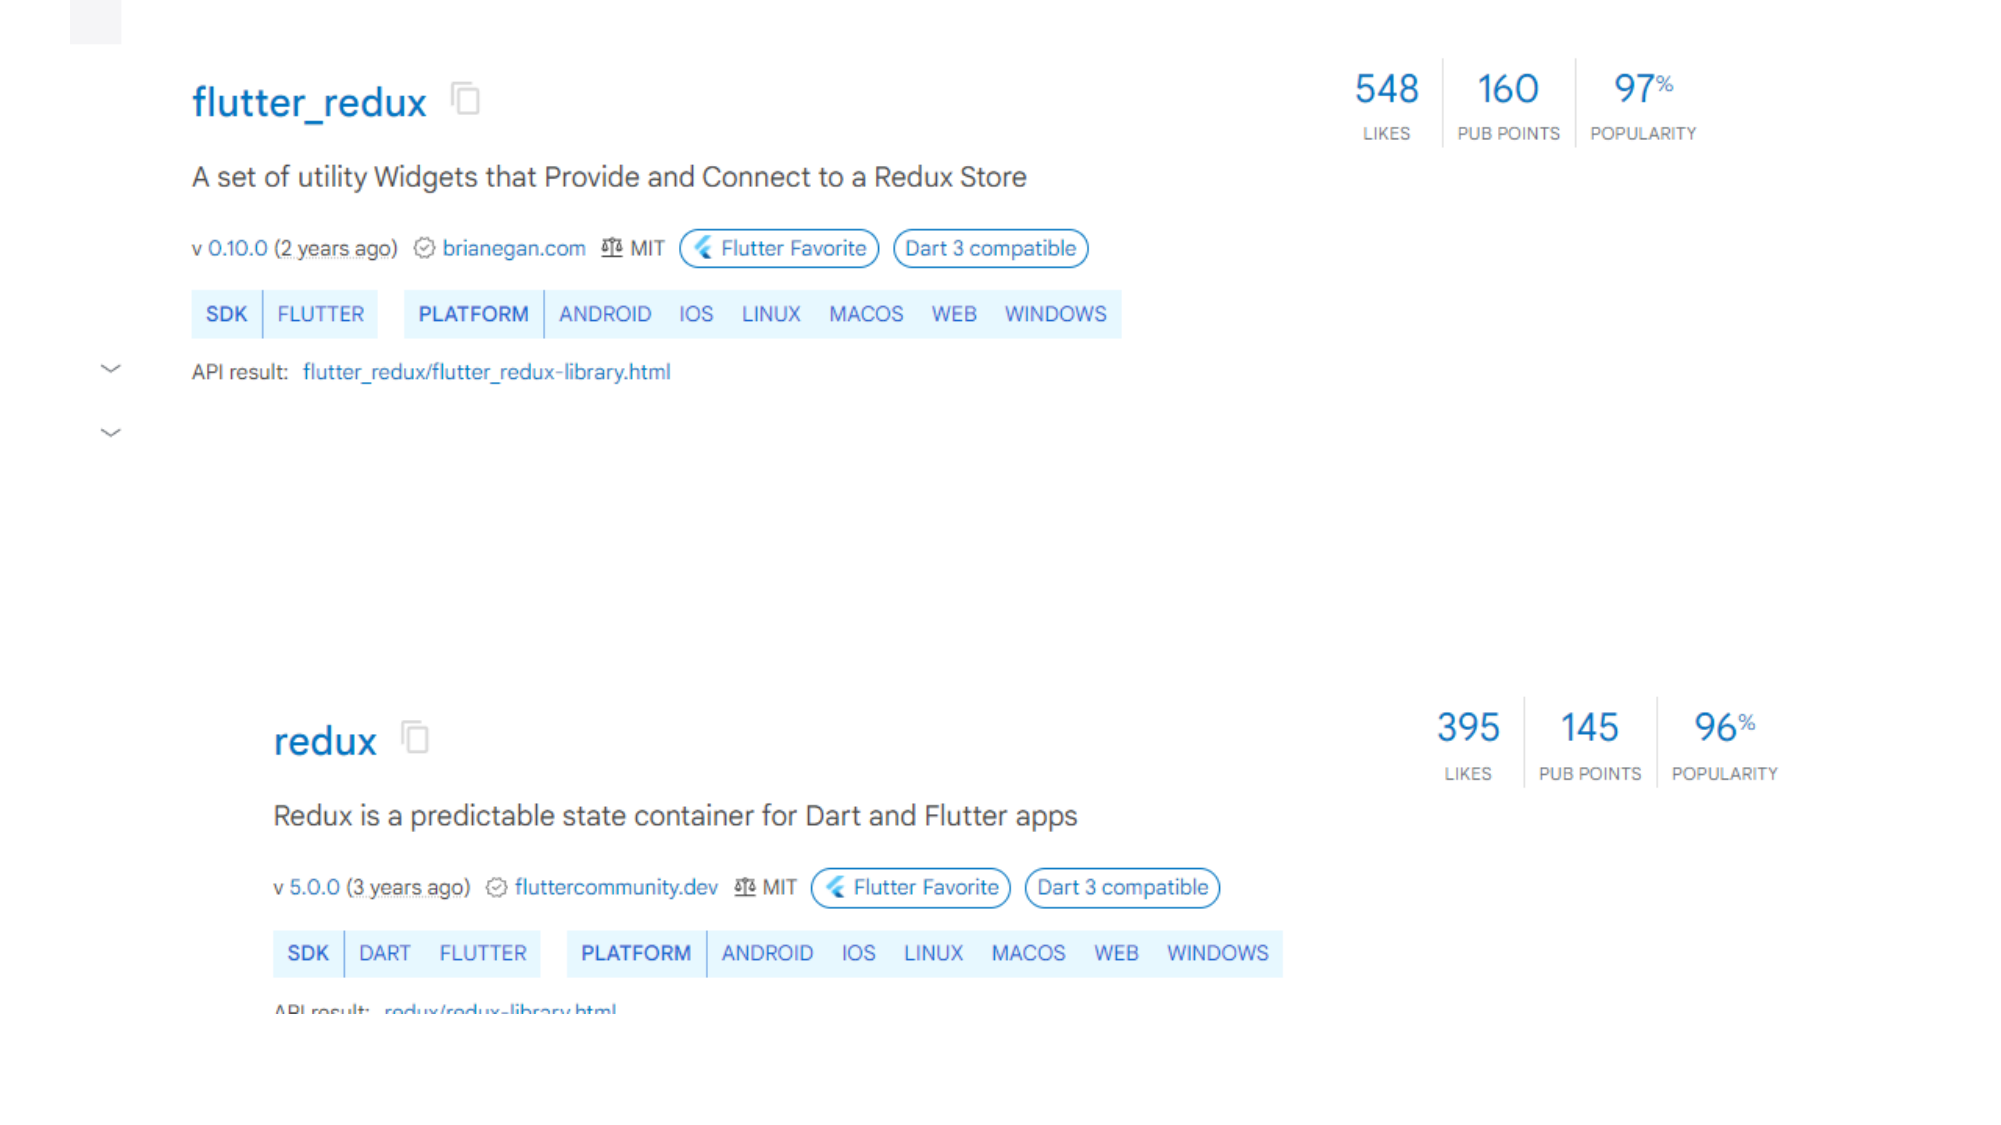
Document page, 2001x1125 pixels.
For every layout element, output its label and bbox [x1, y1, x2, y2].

picture [70, 0, 1930, 451]
picture [0, 639, 1988, 1014]
